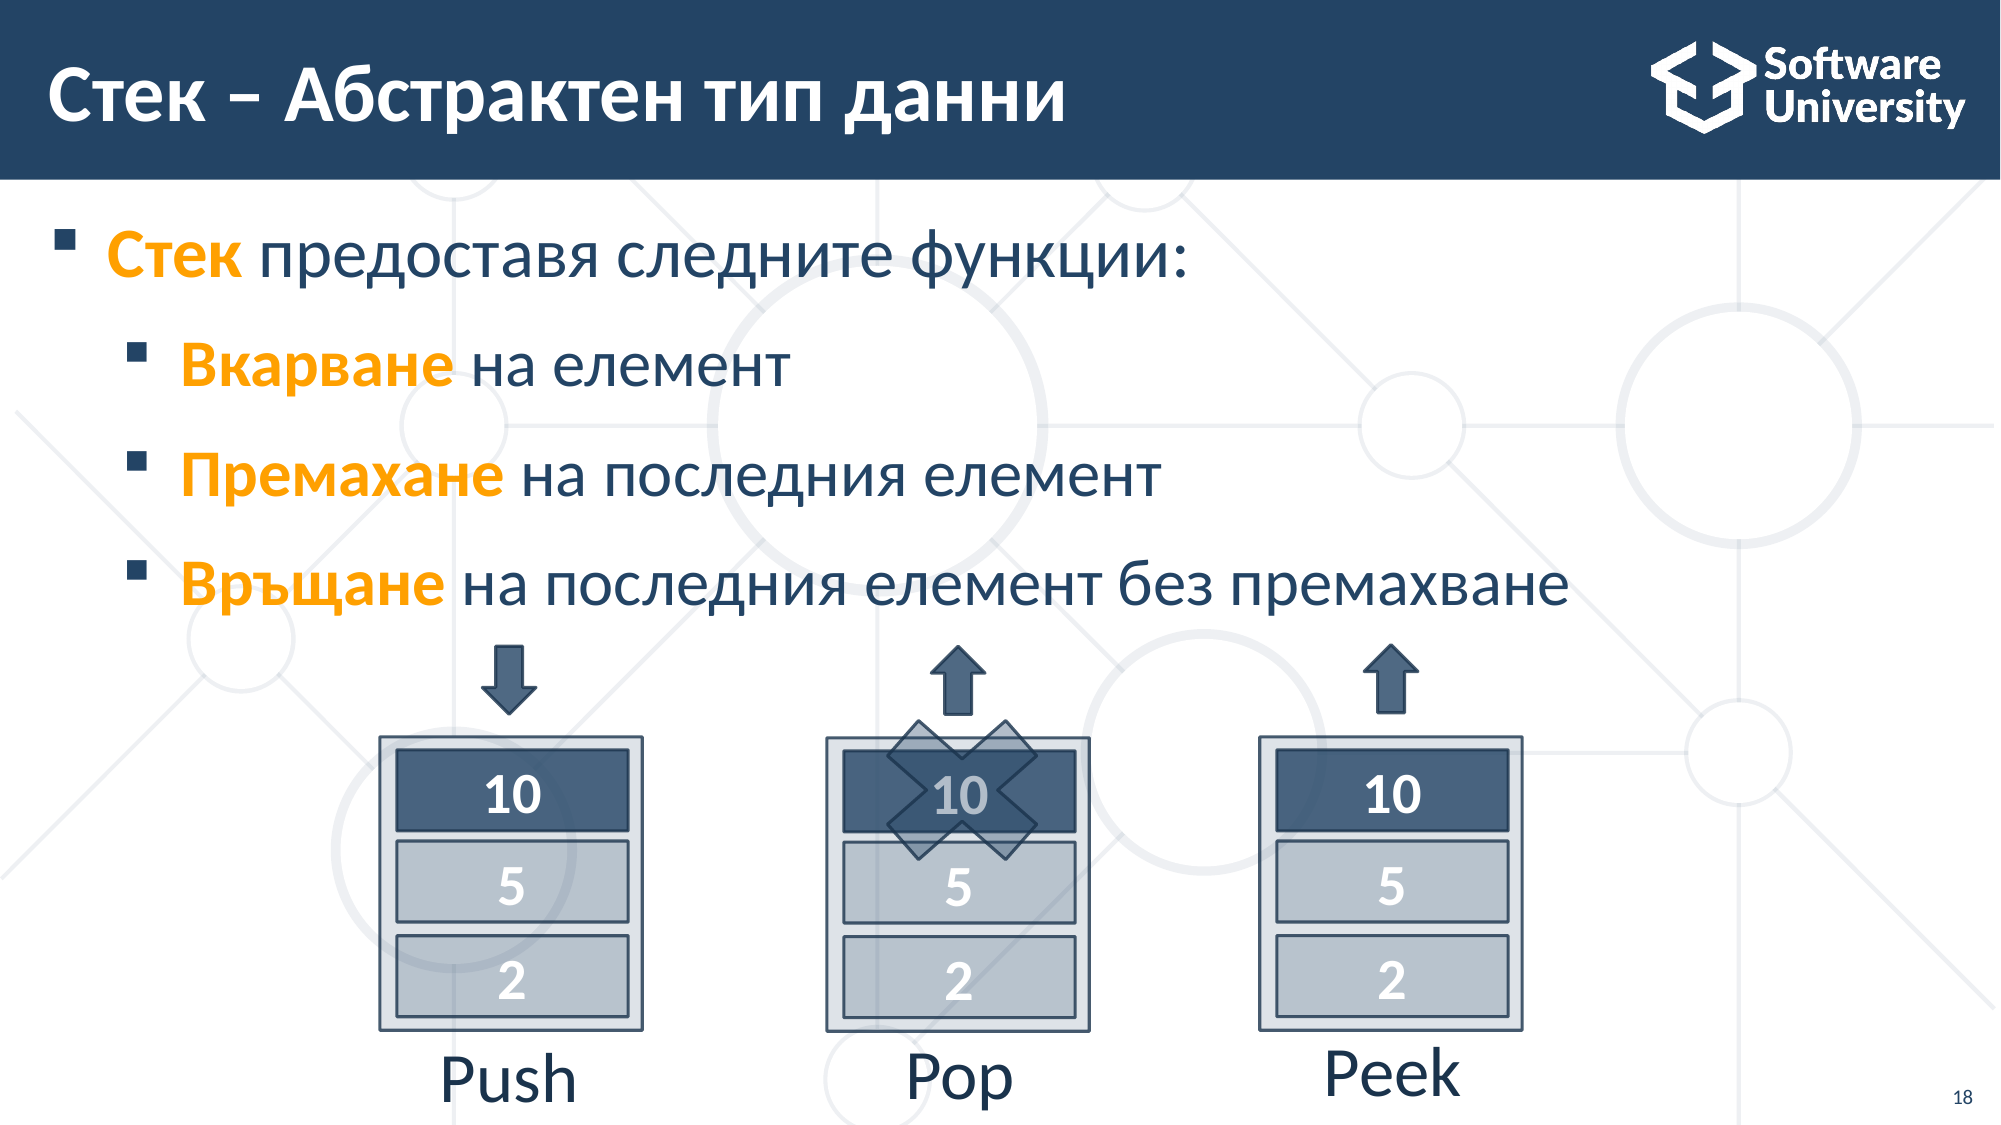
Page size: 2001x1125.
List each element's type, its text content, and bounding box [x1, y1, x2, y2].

title Стек – Абстрактен тип данни [31, 16, 1625, 162]
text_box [379, 645, 643, 1125]
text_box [826, 645, 1090, 1124]
list Стек предоставя следните функции: Вкарване на елемент Премахане на последния елемент Връщане на последния елемент без премахване [31, 196, 1970, 1104]
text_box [1259, 644, 1523, 1122]
picture [1651, 41, 1966, 134]
text_box 18 [1927, 1067, 1989, 1117]
